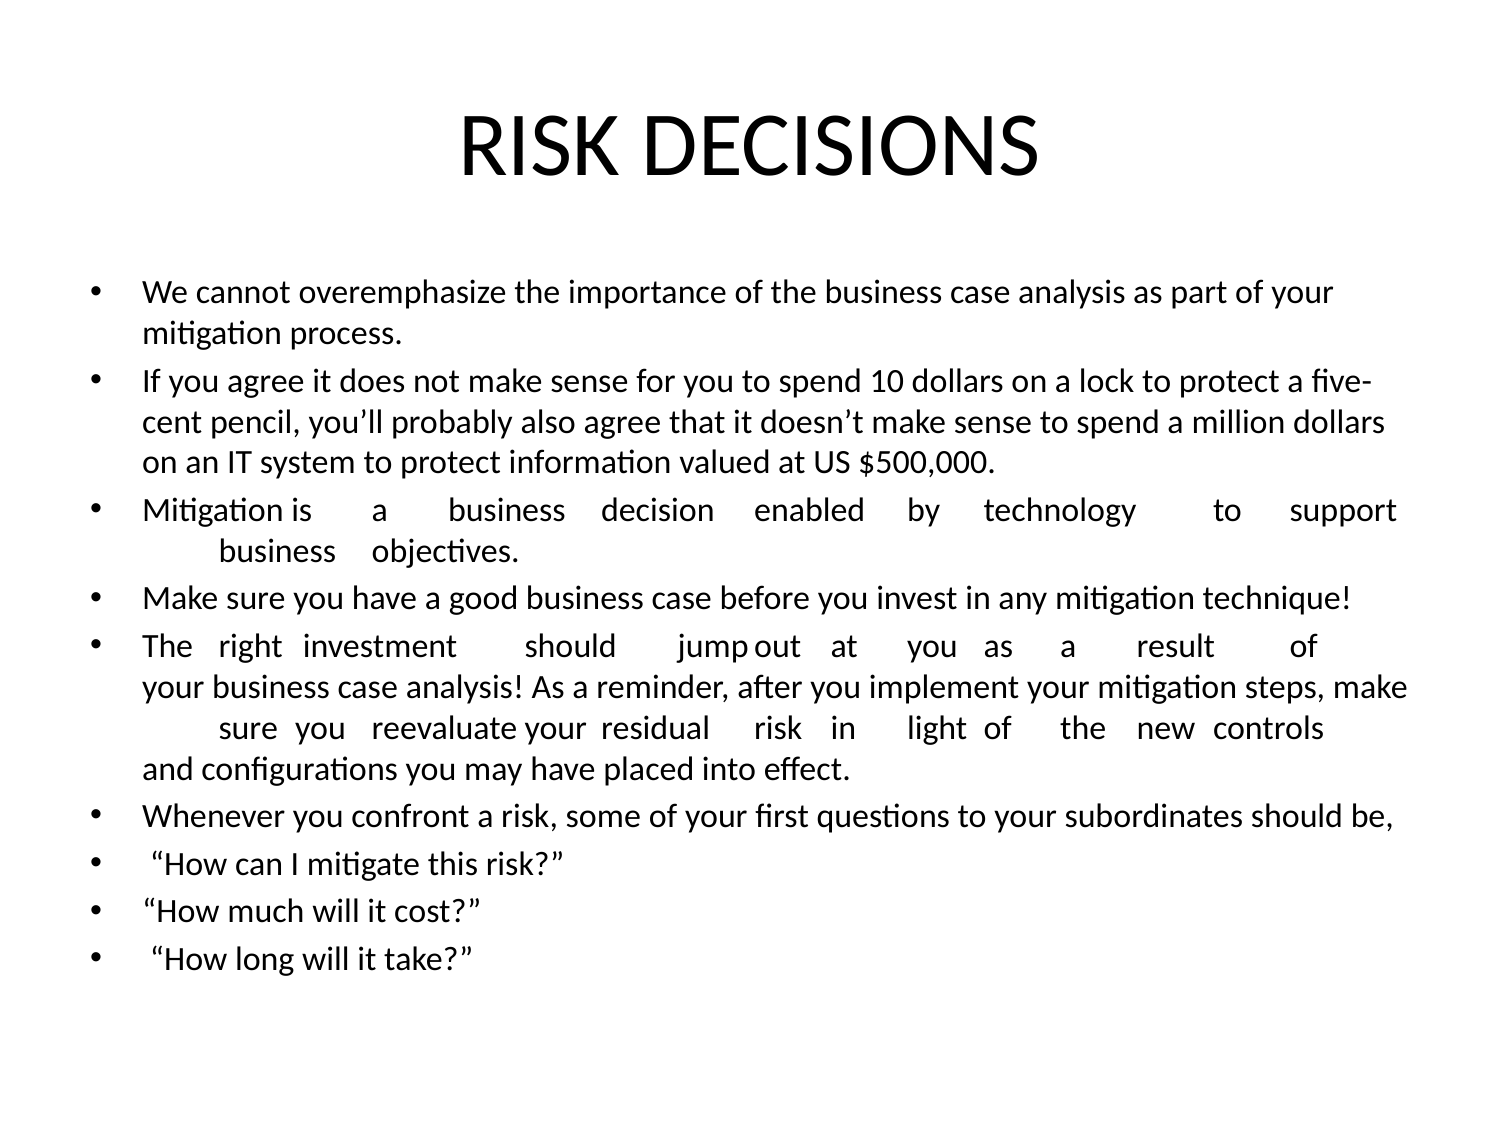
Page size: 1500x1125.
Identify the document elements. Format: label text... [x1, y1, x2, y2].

list We cannot overemphasize the importance of the business case analysis as part of your mitigation process. If you agree it does not make sense for you to spend 10 dollars on a lock to protect a five-cent pencil, you’ll probably also agree that it doesn’t make sense to spend a million dollars on an IT system to protect information valued at US $500,000. Mitigation is a business decision enabled by technology to support business objectives. Make sure you have a good business case before you invest in any mitigation technique! The right investment should jump out at you as a result of your business case analysis! As a reminder, after you implement your mitigation steps, make sure you reevaluate your residual risk in light of the new controls and configurations you may have placed into effect. Whenever you confront a risk, some of your first questions to your subordinates should be, “How can I mitigate this risk?” “How much will it cost?” “How long will it take?” [75, 262, 1425, 1005]
title RISK DECISIONS [75, 45, 1425, 233]
